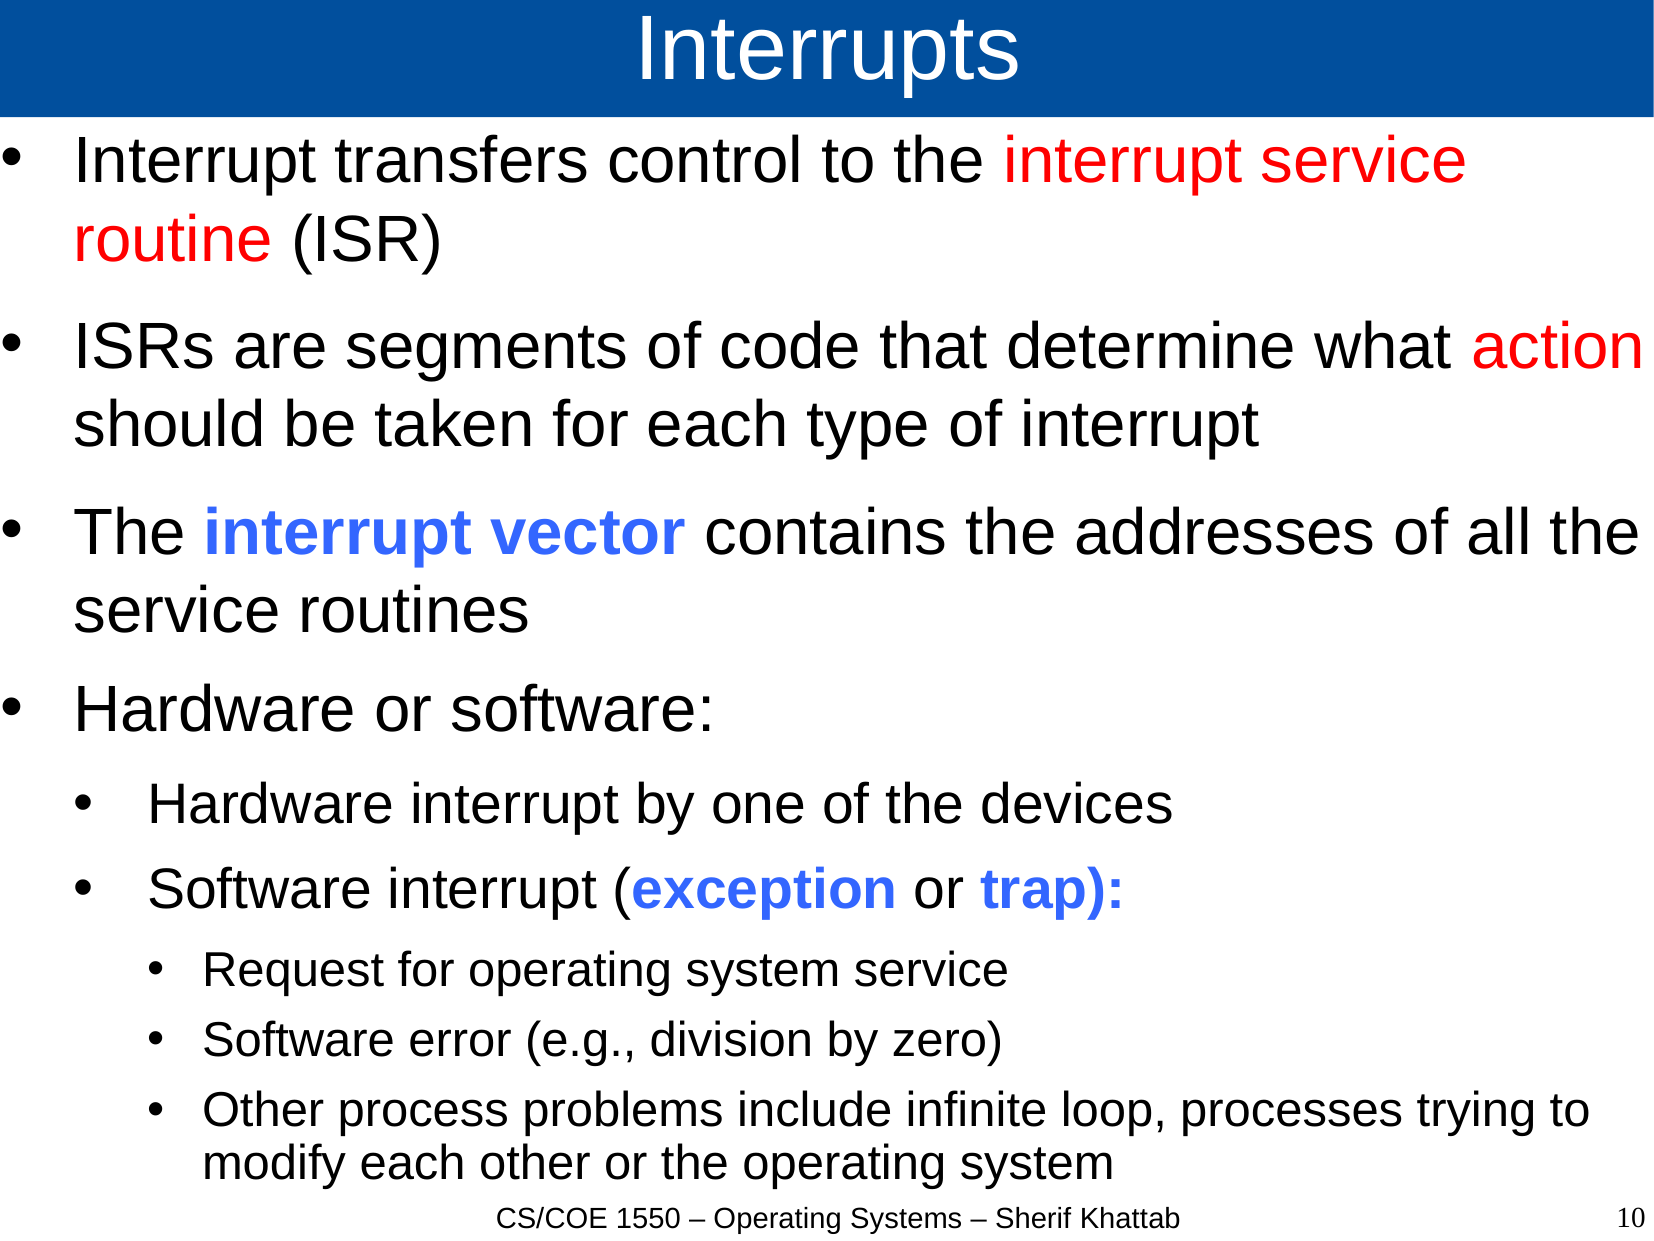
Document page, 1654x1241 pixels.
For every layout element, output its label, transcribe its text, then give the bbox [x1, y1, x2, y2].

title Interrupts [0, 0, 1654, 117]
slide_number 10 [1265, 1200, 1647, 1241]
list Interrupt transfers control to the interrupt service routine (ISR) ISRs are segments of code that determine what action should be taken for each type of interrupt The interrupt vector contains the addresses of all the service routines Hardware or software: Hardware interrupt by one of the devices Software interrupt (exception or trap): Request for operating system service Software error (e.g., division by zero) Other process problems include infinite loop, processes trying to modify each other or the operating system [0, 117, 1654, 1195]
footer CS/COE 1550 – Operating Systems – Sherif Khattab [460, 1201, 1217, 1241]
